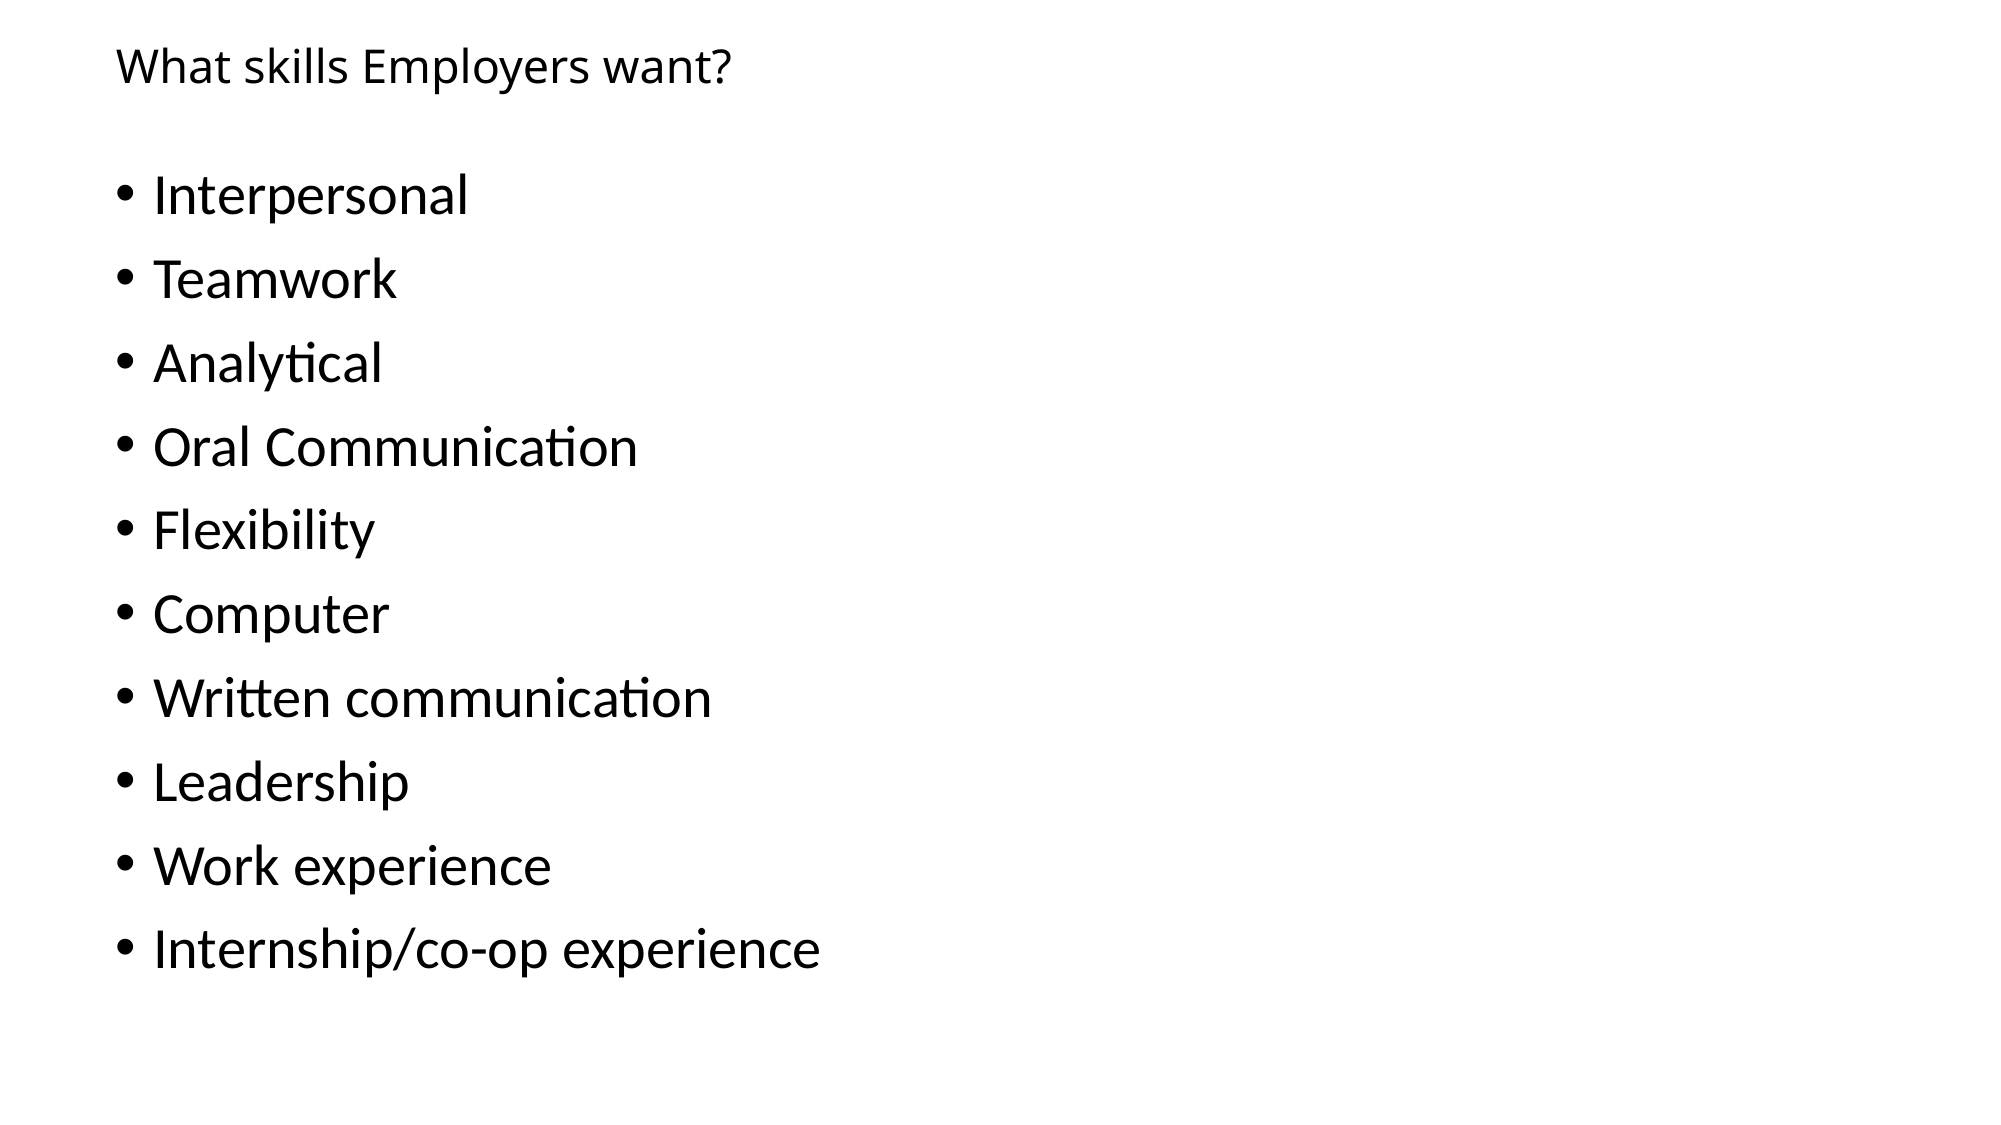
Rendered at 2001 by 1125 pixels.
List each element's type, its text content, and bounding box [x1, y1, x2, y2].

list Interpersonal Teamwork Analytical Oral Communication Flexibility Computer Written communication Leadership Work experience Internship/co-op experience [100, 157, 1863, 1014]
title What skills Employers want? [100, 35, 1863, 157]
